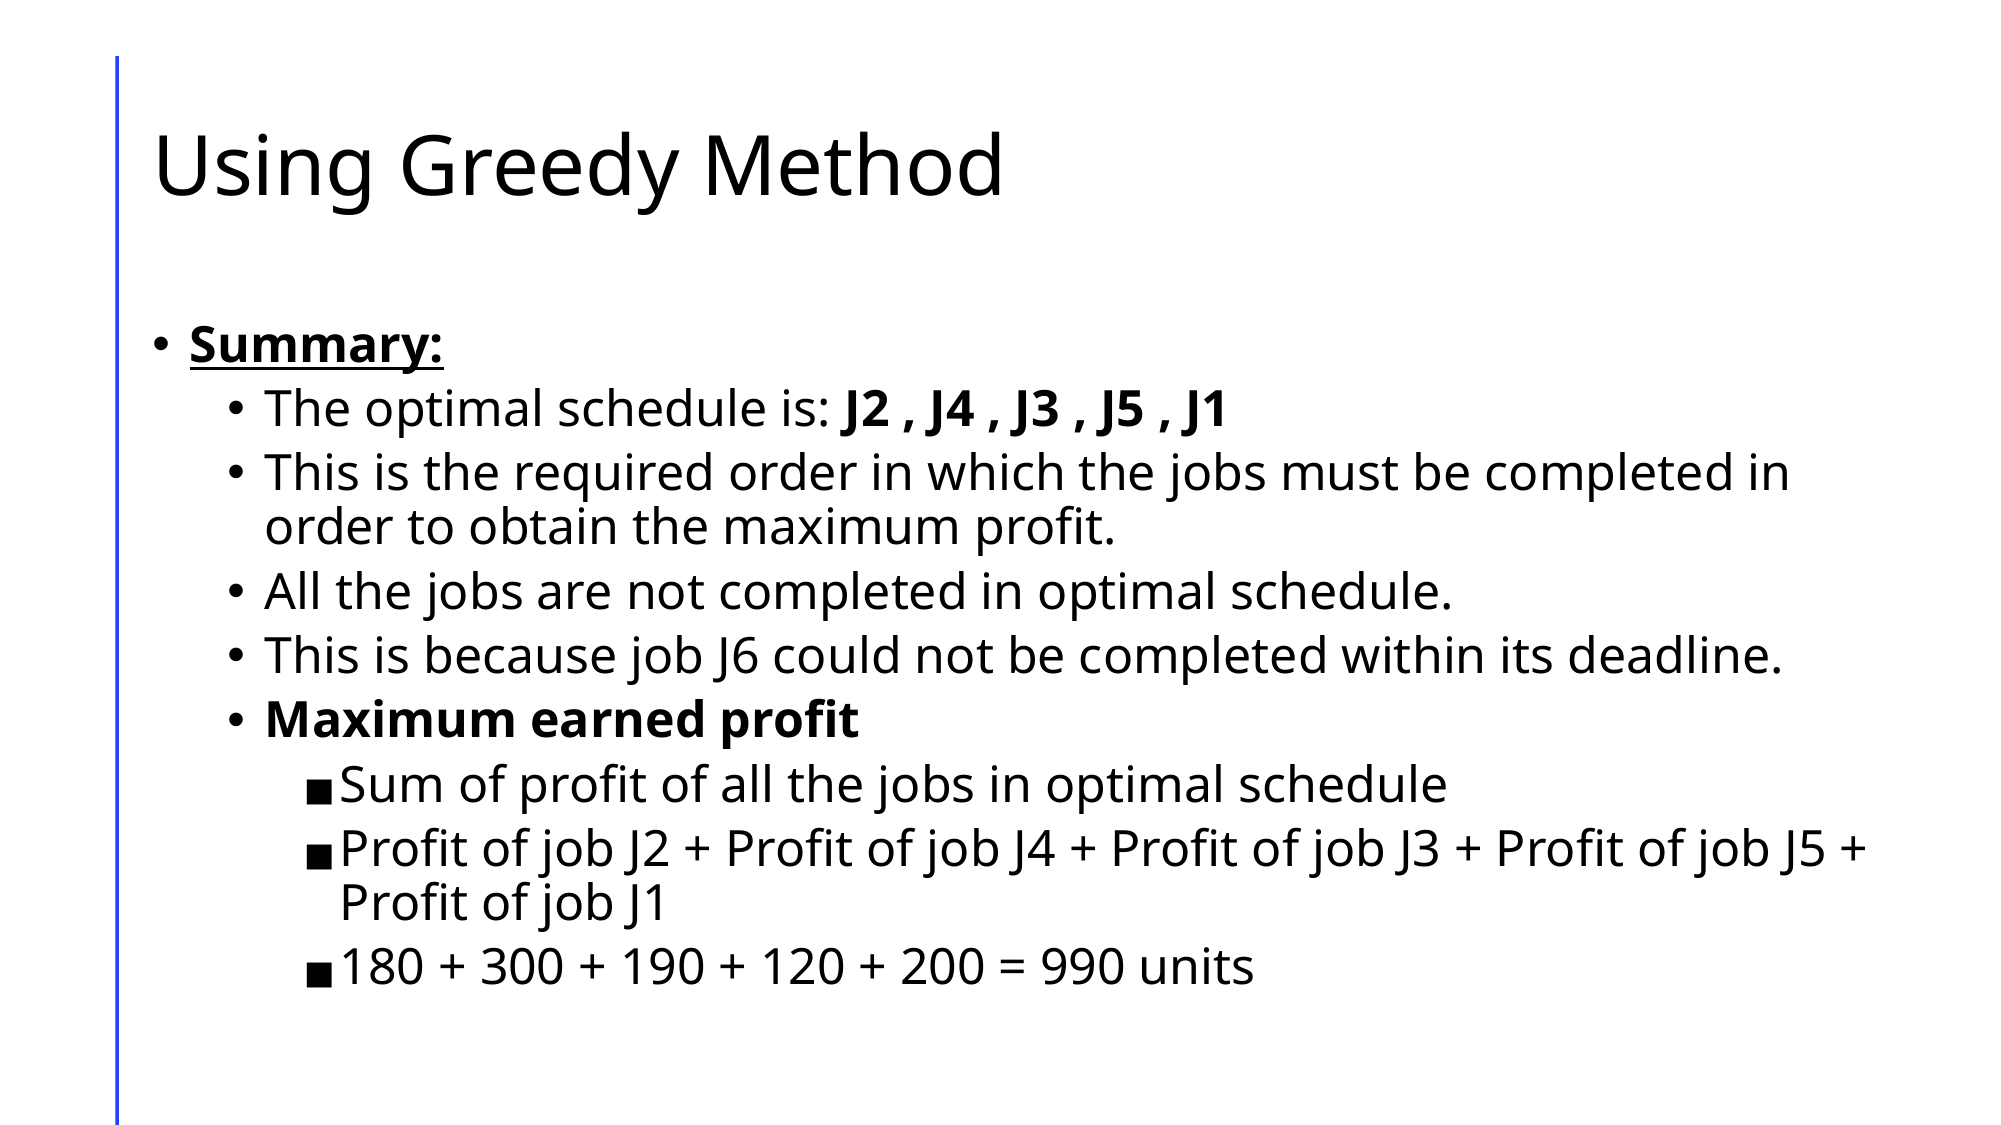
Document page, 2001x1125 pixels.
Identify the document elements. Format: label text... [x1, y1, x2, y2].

list Summary: The optimal schedule is: J2 , J4 , J3 , J5 , J1 This is the required order in which the jobs must be completed in order to obtain the maximum profit. All the jobs are not completed in optimal schedule. This is because job J6 could not be completed within its deadline. Maximum earned profit Sum of profit of all the jobs in optimal schedule Profit of job J2 + Profit of job J4 + Profit of job J3 + Profit of job J5 + Profit of job J1 180 + 300 + 190 + 120 + 200 = 990 units [137, 299, 1931, 1033]
title Using Greedy Method [137, 59, 1863, 278]
